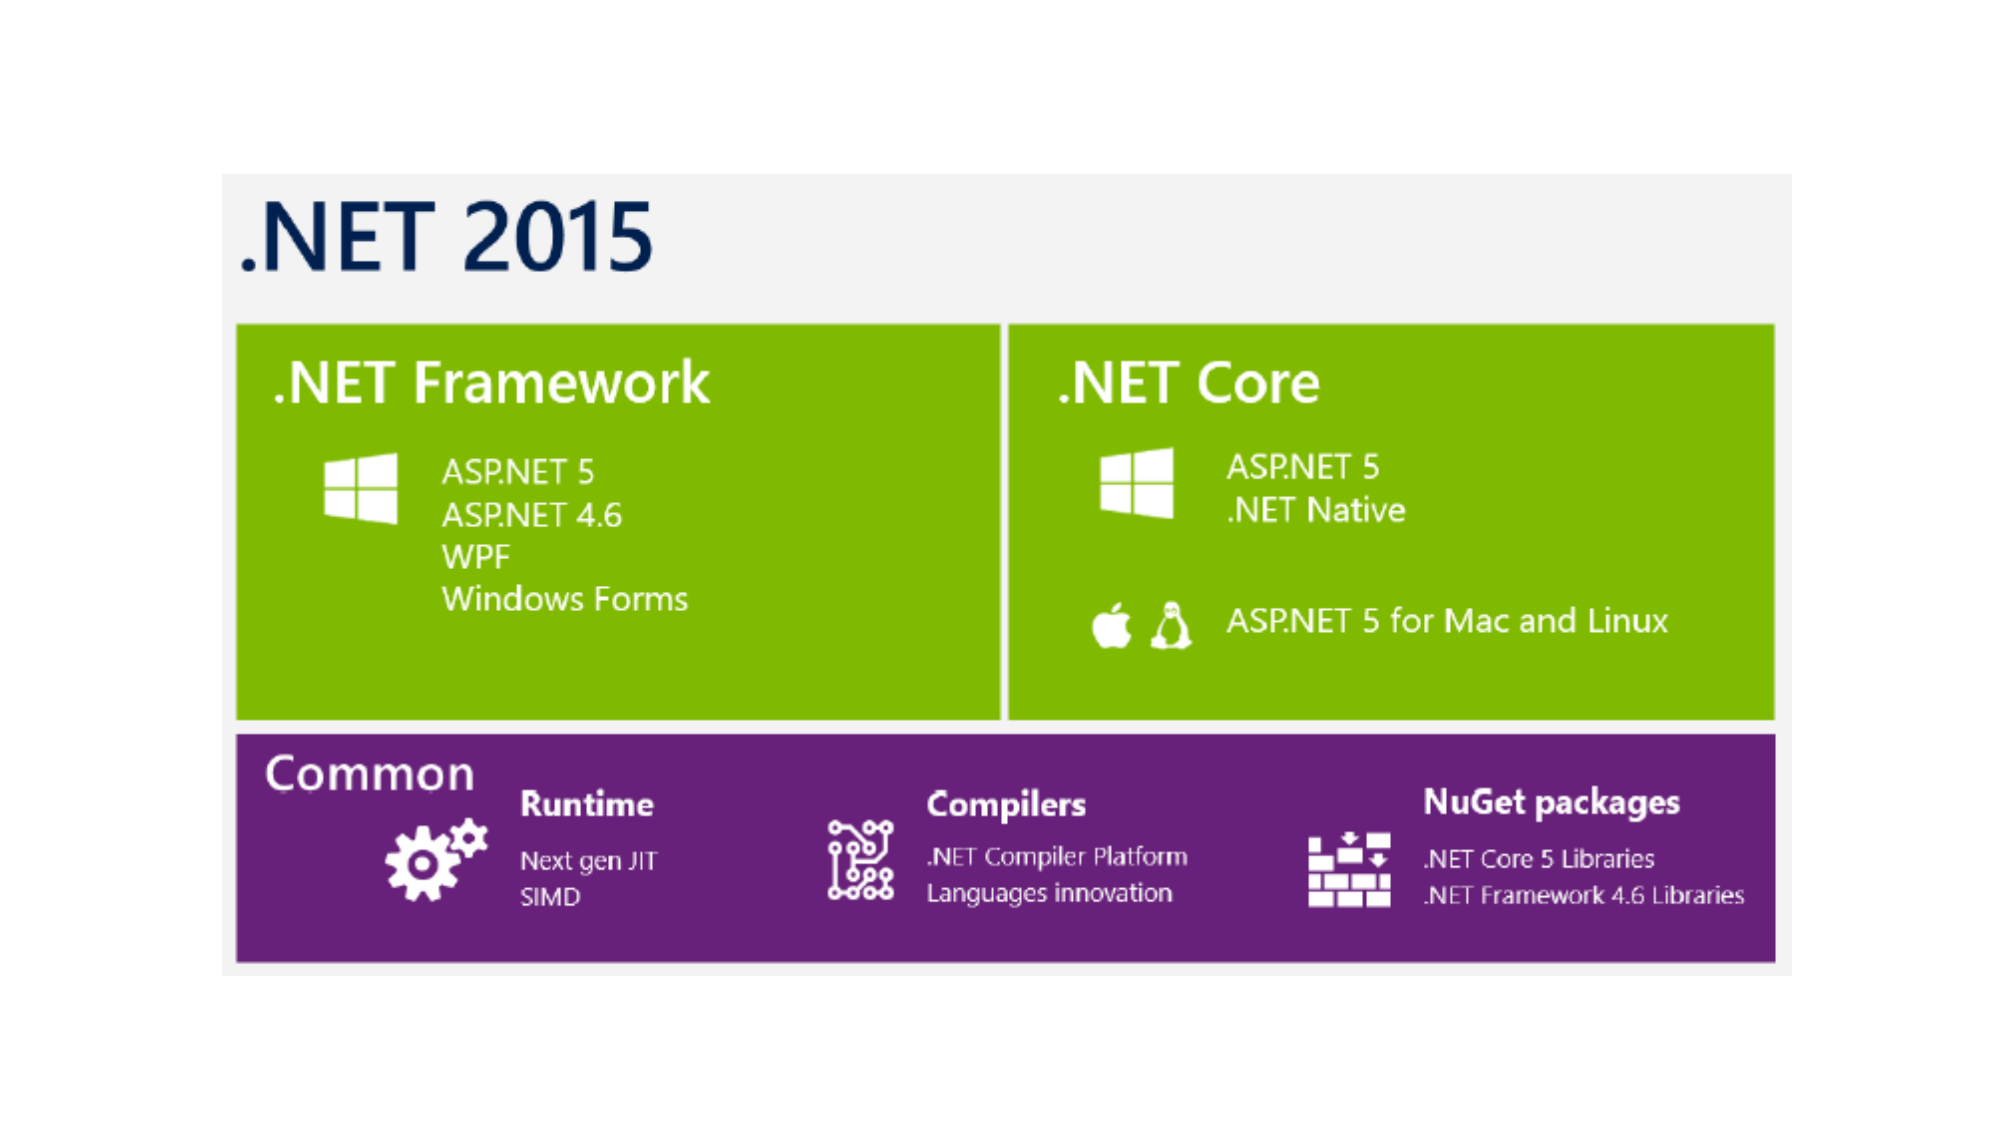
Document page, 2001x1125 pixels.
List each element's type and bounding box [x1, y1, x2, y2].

picture [222, 174, 1792, 977]
